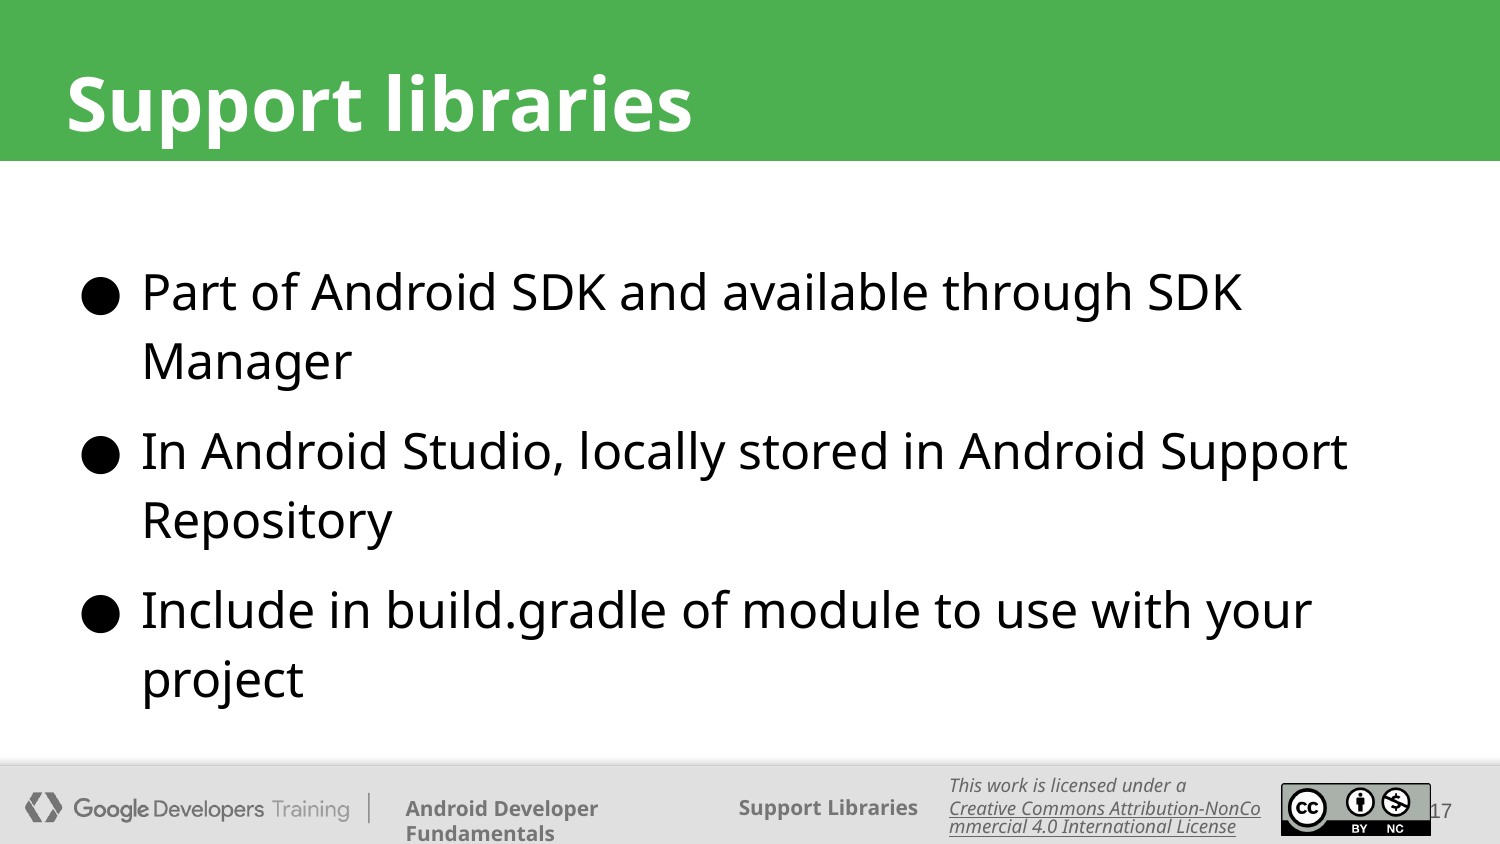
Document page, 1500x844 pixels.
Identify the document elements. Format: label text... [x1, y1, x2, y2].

title Support libraries [51, 28, 1472, 122]
slide_number ‹#› [1377, 777, 1468, 842]
picture [0, 161, 1500, 844]
list Part of Android SDK and available through SDK Manager In Android Studio, locally stored in Android Support Repository Include in build.gradle of module to use with your project [51, 176, 1472, 737]
